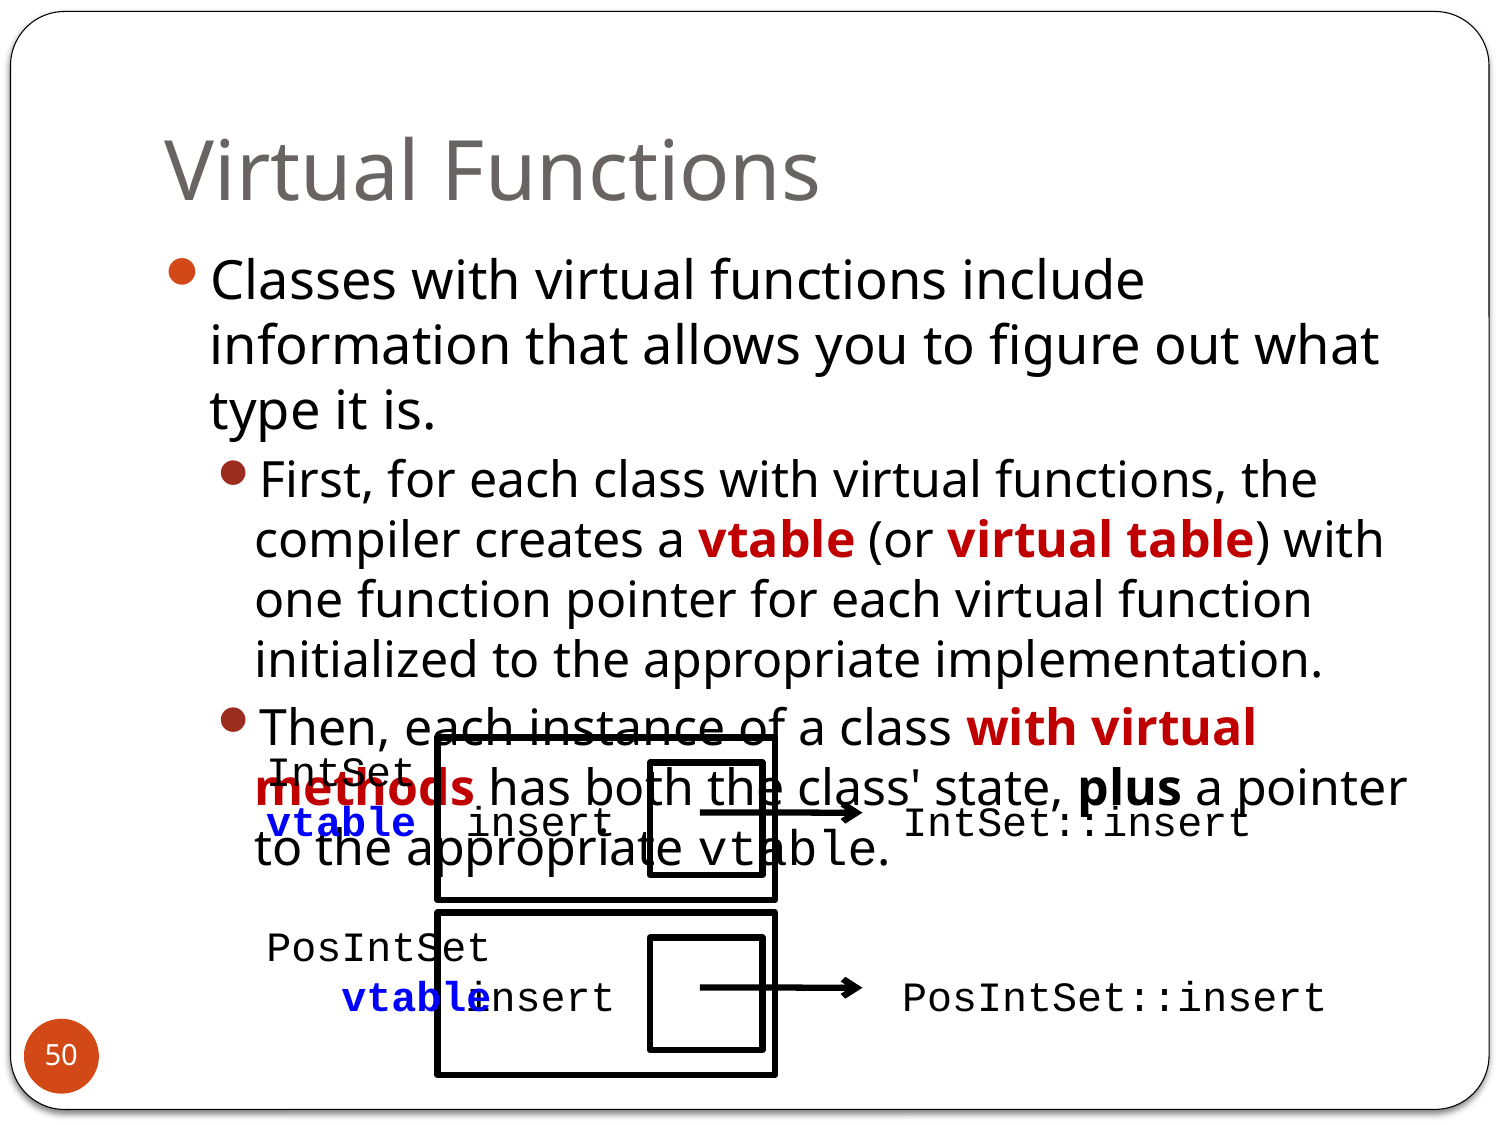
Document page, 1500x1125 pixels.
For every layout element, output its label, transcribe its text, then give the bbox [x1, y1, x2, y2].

title Virtual Functions [150, 45, 1425, 233]
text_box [249, 737, 1288, 901]
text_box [174, 912, 1351, 1076]
list Classes with virtual functions include information that allows you to figure out what type it is. First, for each class with virtual functions, the compiler creates a vtable (or virtual table) with one function pointer for each virtual function initialized to the appropriate implementation. Then, each instance of a class with virtual methods has both the class' state, plus a pointer to the appropriate vtable. [150, 237, 1425, 1075]
slide_number 50 [23, 1018, 99, 1094]
